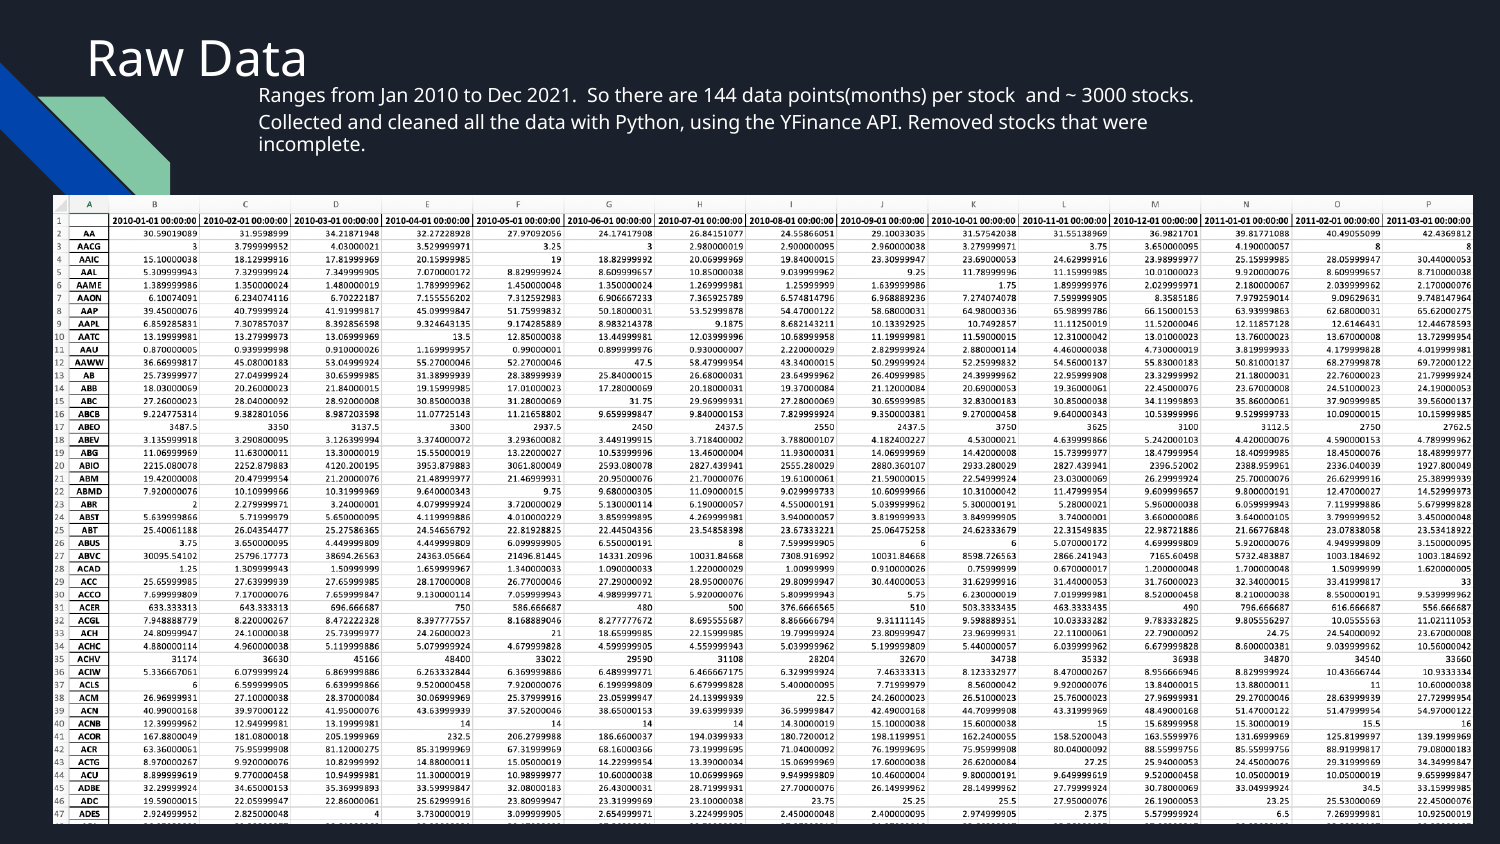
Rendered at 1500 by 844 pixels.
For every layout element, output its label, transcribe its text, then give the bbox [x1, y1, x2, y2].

list Ranges from Jan 2010 to Dec 2021. So there are 144 data points(months) per stock and ~ 3000 stocks. Collected and cleaned all the data with Python, using the YFinance API. Removed stocks that were incomplete. [243, 69, 1257, 194]
title Raw Data [71, 11, 1227, 162]
picture [52, 195, 1473, 824]
